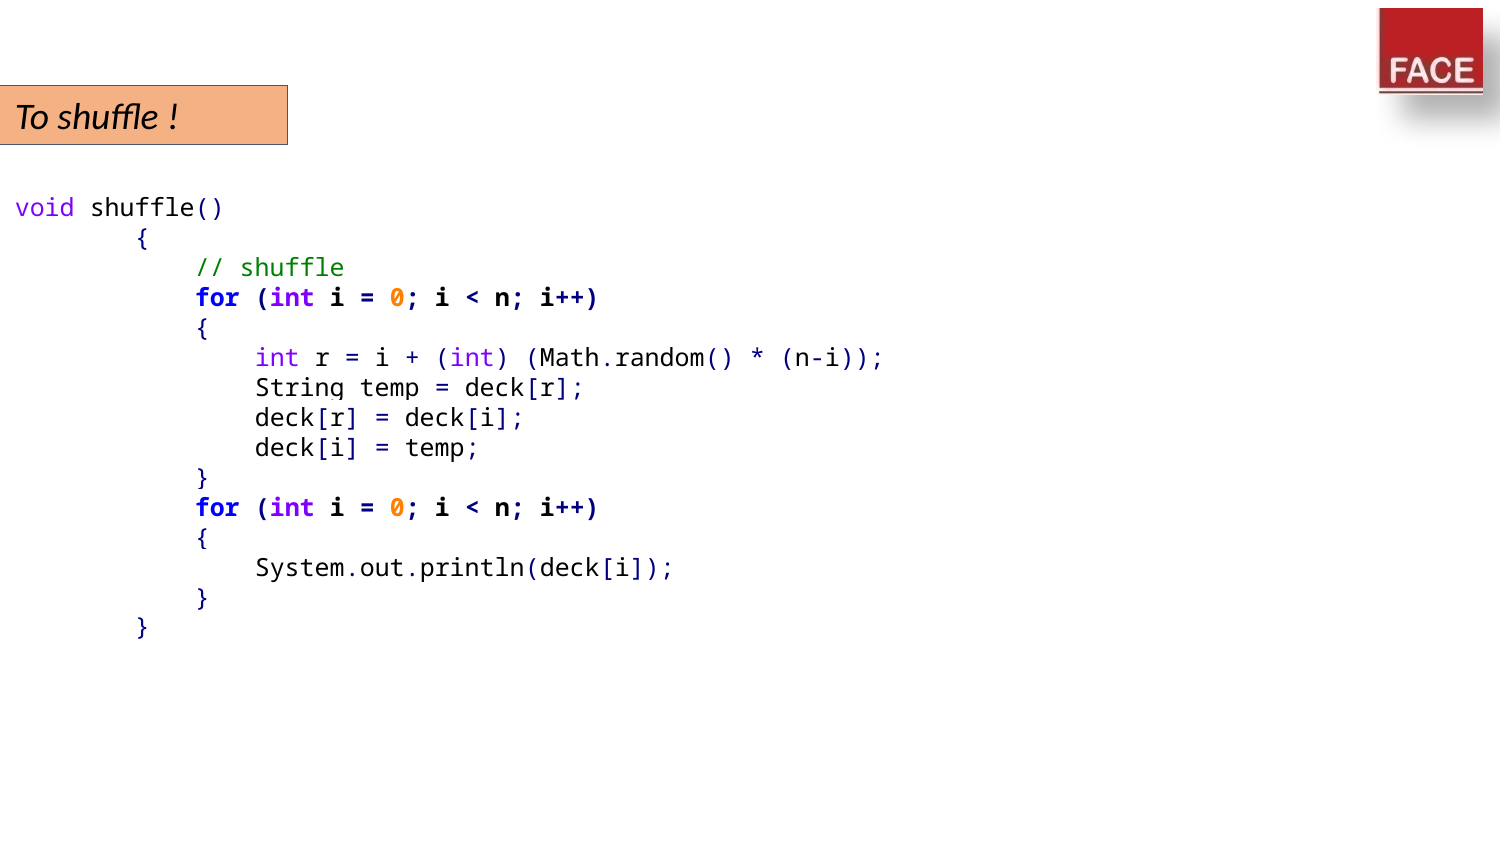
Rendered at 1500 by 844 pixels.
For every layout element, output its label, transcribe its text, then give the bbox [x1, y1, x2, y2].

text_box void shuffle() { // shuffle for (int i = 0; i < n; i++) { int r = i + (int) (Math.random() * (n-i)); String temp = deck[r]; deck[r] = deck[i]; deck[i] = temp; } for (int i = 0; i < n; i++) { System.out.println(deck[i]); } } [0, 184, 1188, 649]
picture [1376, 8, 1483, 95]
text_box To shuffle ! [0, 85, 288, 145]
